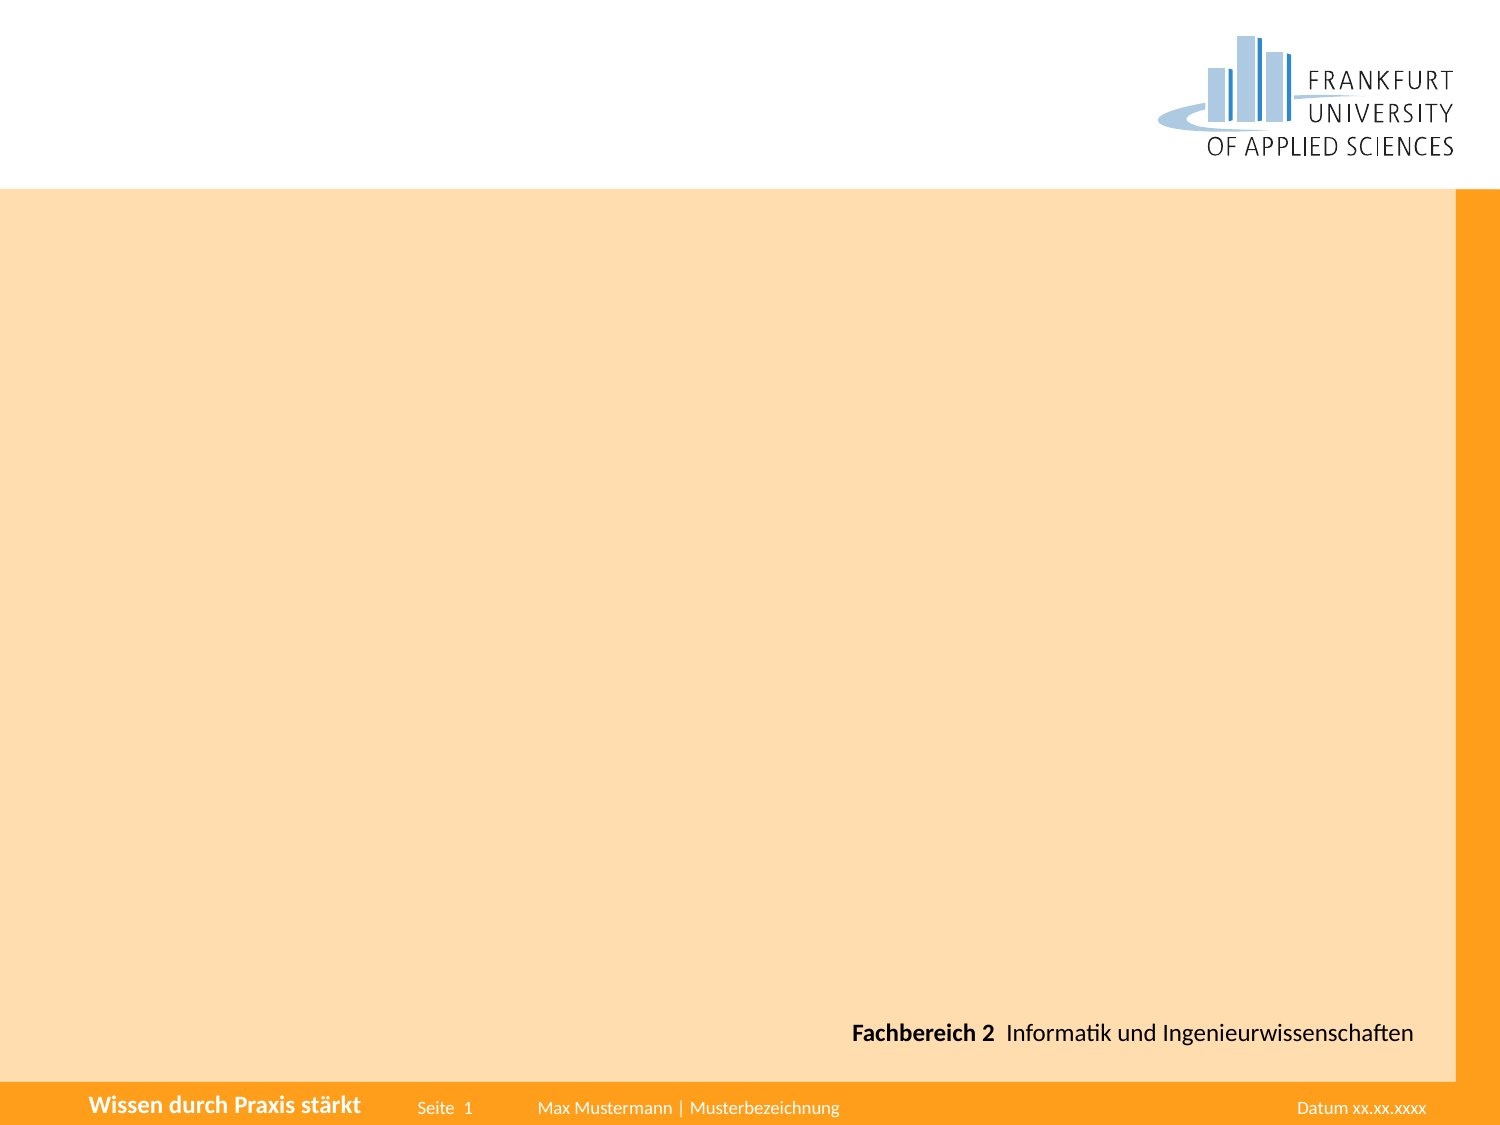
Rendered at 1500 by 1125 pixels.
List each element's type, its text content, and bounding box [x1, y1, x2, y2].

footer Datum xx.xx.xxxx [1163, 1088, 1427, 1119]
list Fachbereich 2 Informatik und Ingenieurwissenschaften [775, 1016, 1427, 1047]
slide_number Max Mustermann | Musterbezeichnung [537, 1088, 1117, 1119]
slide_number Seite 1 [417, 1088, 501, 1119]
